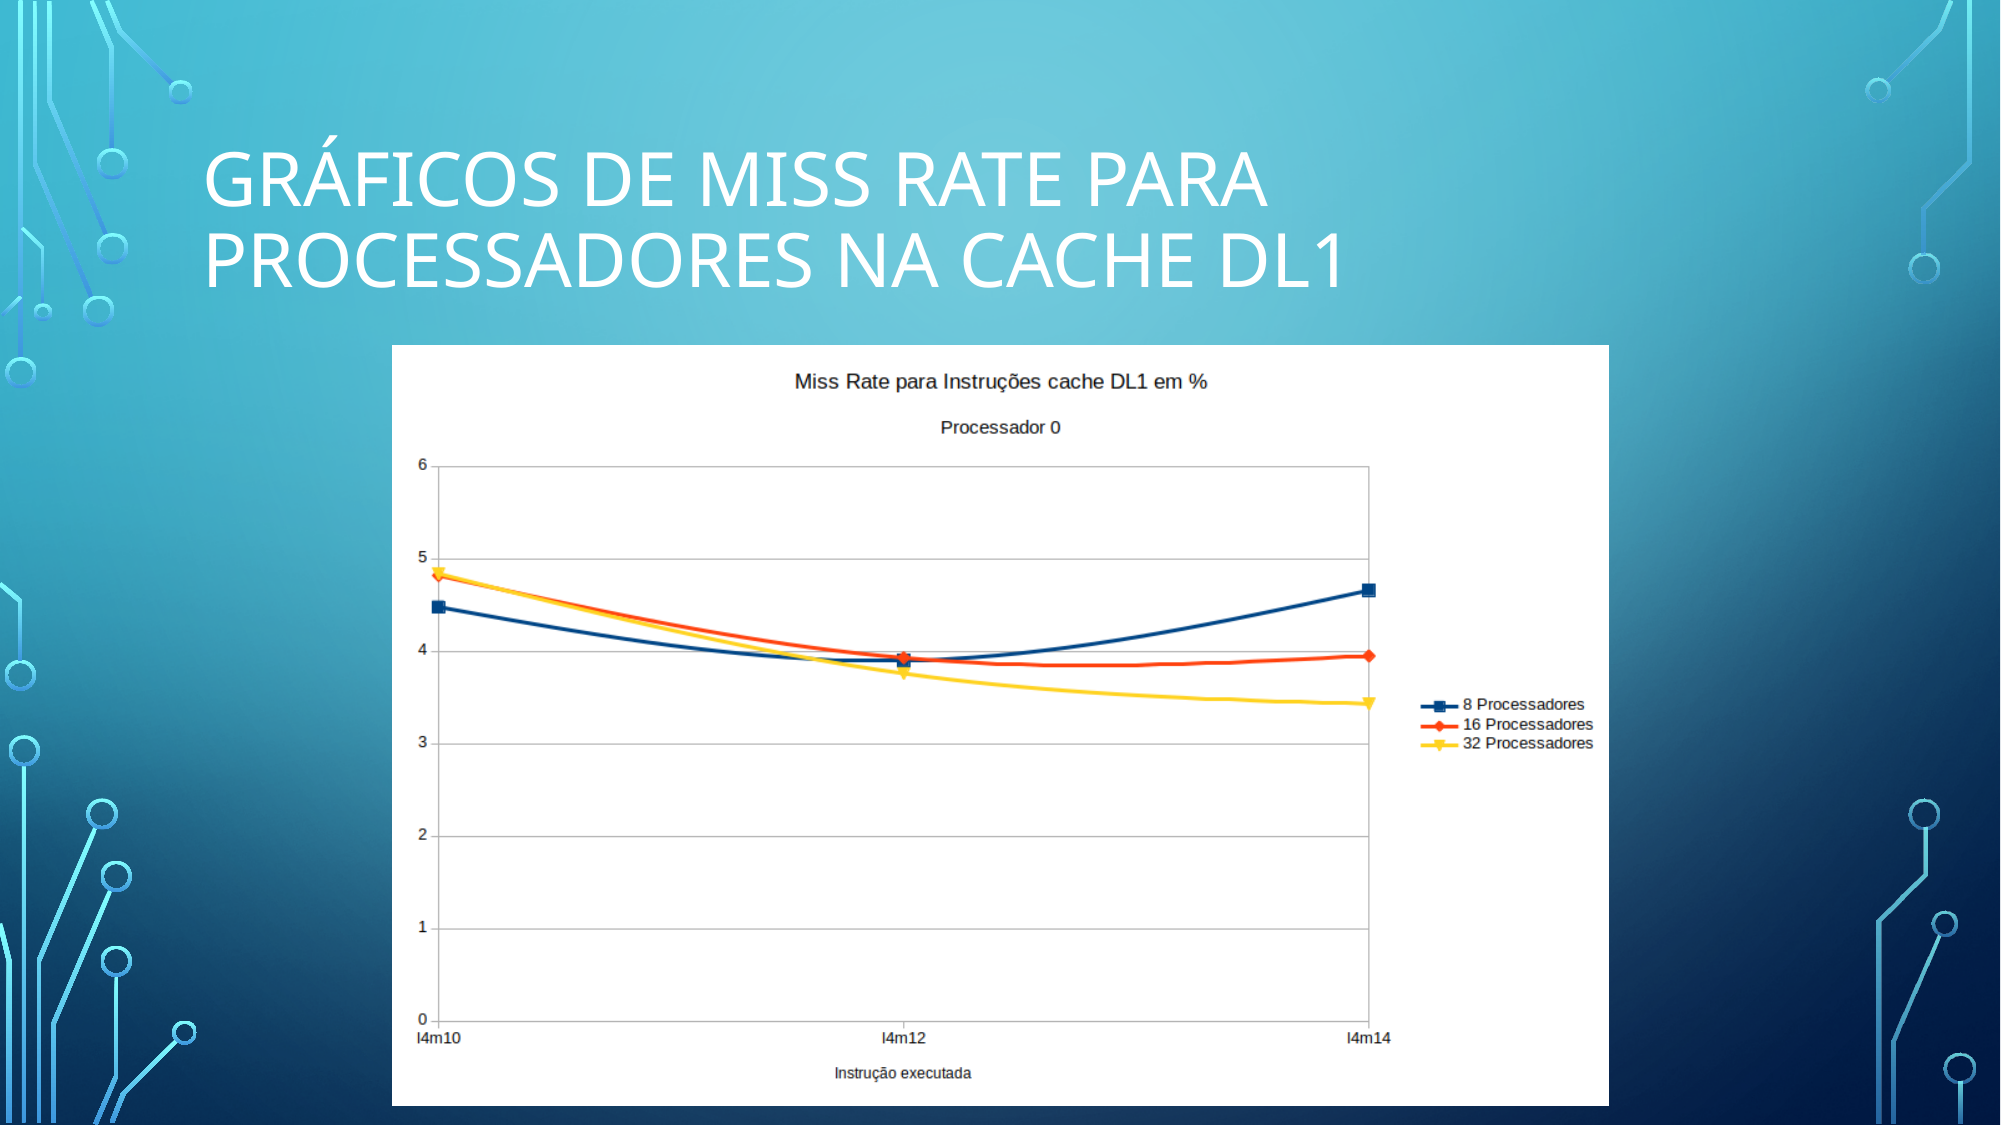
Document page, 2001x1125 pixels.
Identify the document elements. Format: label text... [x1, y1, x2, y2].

title Gráficos de miss rate para processadores na cache dl1 [187, 101, 1813, 344]
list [392, 345, 1610, 1106]
